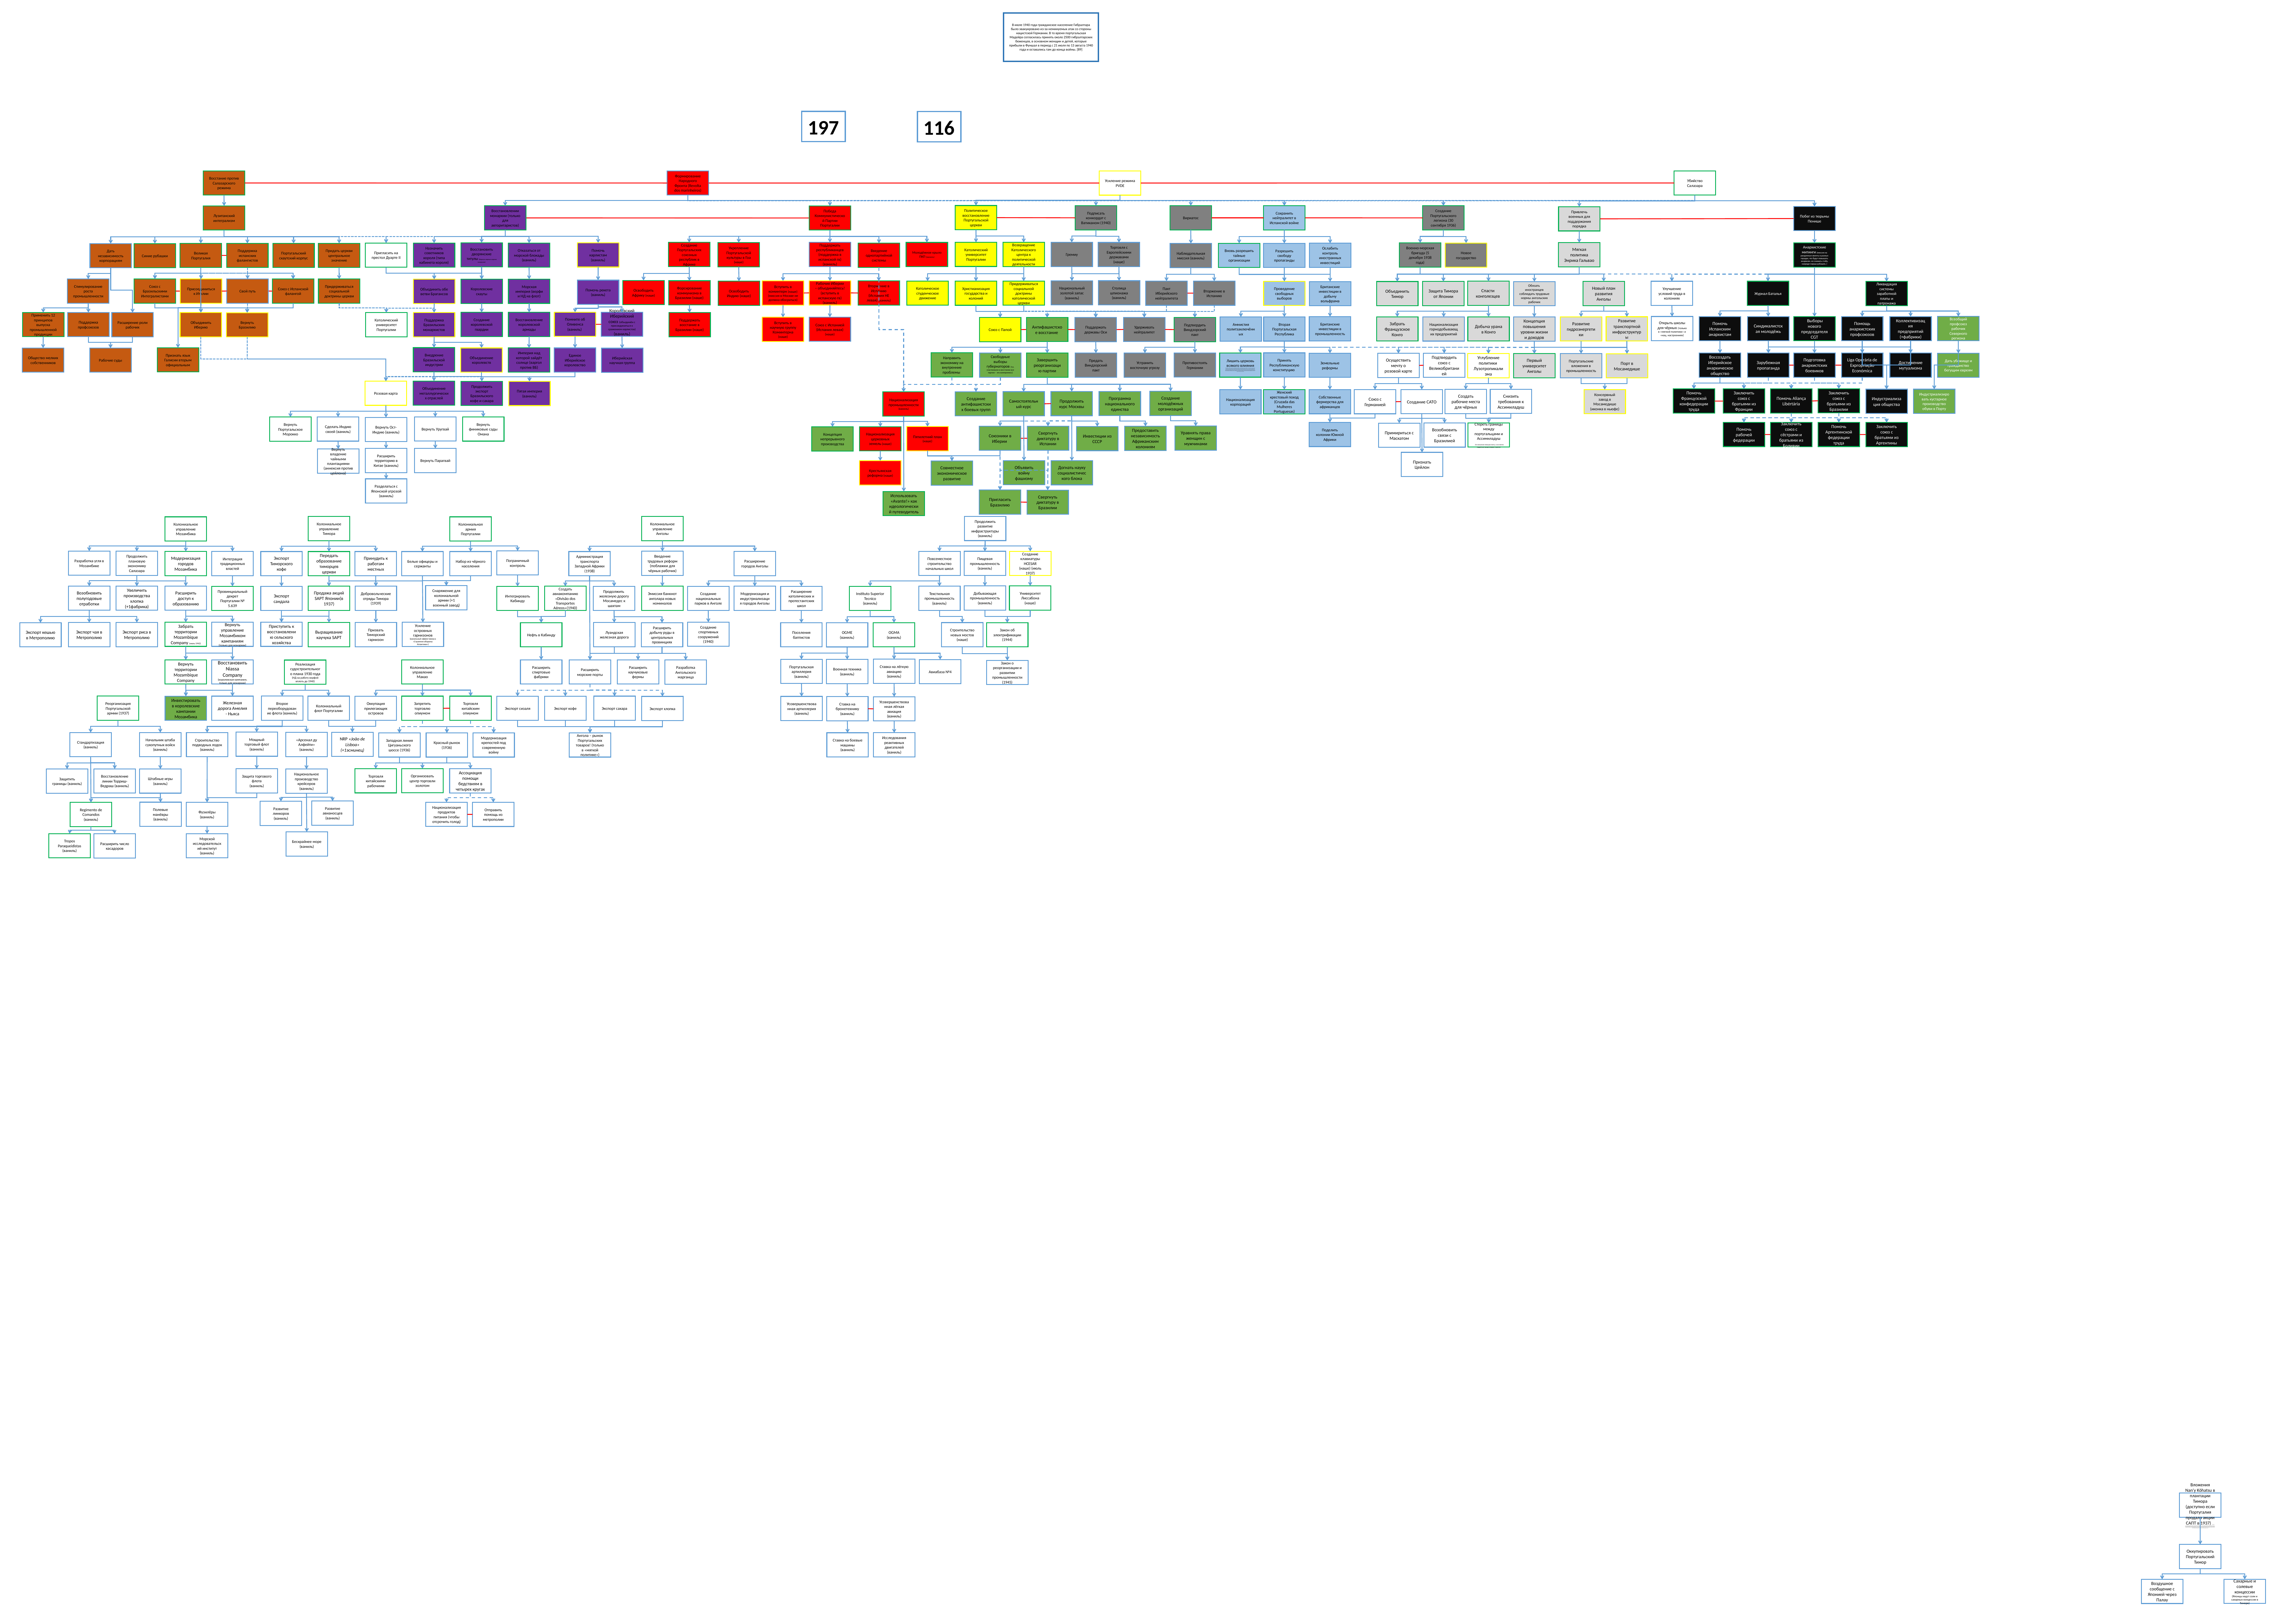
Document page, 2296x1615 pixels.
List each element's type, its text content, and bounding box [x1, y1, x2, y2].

text_box Красный рынок (1936) [426, 732, 429, 757]
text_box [172, 250, 184, 296]
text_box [1406, 407, 1415, 430]
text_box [1018, 324, 1030, 371]
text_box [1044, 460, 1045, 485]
text_box Развитие линкоров (ваниль) [260, 801, 302, 826]
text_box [848, 212, 861, 249]
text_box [265, 285, 275, 331]
text_box Дать убежище и гражданство бегущим евреям [1937, 353, 1979, 378]
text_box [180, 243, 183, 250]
text_box Консервный завод в Мосамедише (иконка в ньюфе) [1584, 389, 1626, 414]
text_box Христианизация государства и колоний [955, 281, 981, 306]
text_box Защита Тимора от Японии [1449, 281, 1460, 306]
text_box Создание САТО [1401, 389, 1443, 414]
text_box Интеграция традиционных властей [212, 551, 254, 576]
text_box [428, 225, 440, 321]
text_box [910, 409, 921, 433]
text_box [382, 751, 394, 775]
text_box Мощный торговый флот (ваниль) [236, 732, 238, 757]
text_box Привлечь военных для поддержания порядка [1558, 206, 1564, 231]
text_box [77, 819, 84, 841]
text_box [227, 773, 237, 823]
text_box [523, 605, 536, 629]
text_box Предоставить независимость Африканским колониям [1124, 426, 1167, 451]
text_box Королевские скауты [461, 279, 503, 304]
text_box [1564, 75, 1575, 326]
text_box Экспорт Тиморского кофе [260, 551, 303, 576]
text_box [1610, 300, 1621, 323]
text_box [1172, 262, 1185, 287]
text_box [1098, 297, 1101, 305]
text_box Колониальный флот Португалии [308, 696, 350, 721]
text_box Порт в Мосамедише [1606, 353, 1648, 378]
text_box OGMA (ваниль) [873, 622, 915, 647]
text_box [1381, 372, 1393, 395]
text_box Новый план развития Анголы [1583, 281, 1618, 306]
text_box Возобновить связи с Бразилией [1424, 423, 1466, 447]
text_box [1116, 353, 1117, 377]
text_box Помочь Французской конфедерации труда [1673, 389, 1715, 413]
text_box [195, 227, 207, 296]
text_box Подтвердить Виндзорский пакт [1185, 317, 1216, 342]
text_box Синдикалистская молодёжь [1750, 316, 1772, 341]
text_box Крестьянская реформа (наше) [859, 461, 901, 485]
text_box Красный рынок (1936) [464, 732, 468, 757]
text_box Торговля с Европейскими державами (наше) [1137, 242, 1140, 267]
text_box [1127, 408, 1138, 434]
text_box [1124, 228, 1137, 395]
text_box Мягкая политика Энрика Гальвао [1575, 242, 1600, 267]
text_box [993, 212, 1006, 250]
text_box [619, 641, 633, 665]
text_box Текстильная промышленность (ваниль) [918, 586, 960, 611]
text_box Добыча урана в Конго [1496, 316, 1504, 341]
text_box Углубление политики Лузотропикализма [1472, 353, 1483, 372]
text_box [1030, 409, 1041, 433]
text_box Союз с Германией [1393, 389, 1396, 414]
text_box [271, 266, 316, 452]
text_box Объединить обе ветви Брагансов [440, 296, 455, 304]
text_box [160, 180, 174, 294]
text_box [545, 190, 558, 283]
text_box Свергнуть диктатуру в Испании [1027, 426, 1069, 451]
text_box Создание антифашистских боевых групп [955, 391, 981, 416]
text_box Пятая империя (ваниль) [508, 381, 550, 406]
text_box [1587, 372, 1599, 396]
text_box Концепция повышения уровни жизни и доходов [1519, 317, 1555, 341]
text_box Западная линия Цигуаньского шоссе (1936) [378, 732, 420, 757]
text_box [1004, 446, 1044, 494]
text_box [202, 630, 216, 677]
text_box Христианизация государства и колоний [991, 281, 997, 300]
text_box Продажа акций SAPT Японии(в 1937) [308, 586, 350, 611]
text_box Коллективизация предприятий (+фабрики) [1928, 316, 1932, 341]
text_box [477, 786, 487, 809]
text_box Военная техника (ваниль) [826, 659, 868, 684]
text_box Ставка на бронетехнику (ваниль) [826, 696, 868, 721]
text_box Направить экономику на внутренние проблемы [931, 353, 973, 377]
text_box Создать рабочие места для чёрных [1445, 389, 1460, 414]
text_box Синдикалистская молодёжь [1784, 316, 1789, 341]
text_box Португальский скаутский корпус [312, 243, 315, 266]
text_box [1748, 323, 1760, 444]
text_box Вернуть владение чайными плантациями (аннексия против цейлона) [317, 449, 359, 473]
text_box Союз с Испанией (Испания левая) (наше) [809, 317, 830, 342]
text_box Концепция непрерывного производства [812, 427, 854, 451]
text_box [1893, 299, 1904, 323]
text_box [1549, 252, 1564, 297]
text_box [358, 284, 368, 332]
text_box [94, 331, 105, 354]
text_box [572, 678, 584, 703]
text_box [1834, 418, 1844, 465]
text_box Исследования реактивных двигателей (ваниль) [873, 732, 915, 757]
text_box Развитие гидроэнергетики [1587, 316, 1602, 341]
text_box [547, 690, 560, 763]
text_box Расширить каучуковые фермы [632, 660, 659, 684]
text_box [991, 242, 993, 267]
text_box Помочь рекета (ваниль) [577, 280, 619, 305]
text_box Вириатос [1170, 206, 1197, 230]
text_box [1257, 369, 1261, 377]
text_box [753, 129, 764, 272]
text_box Ангола – рынок Португальских товаров! (только в «мягкой политике») [569, 732, 611, 757]
text_box Земельные реформы [1309, 353, 1335, 378]
text_box Придерживаться социальной доктрины католической церкви [1003, 281, 1045, 306]
text_box Обязать иностранцев соблюдать трудовые нормы ангольских рабочих [1541, 281, 1556, 306]
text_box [1178, 408, 1188, 433]
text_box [1076, 348, 1091, 421]
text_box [957, 523, 968, 569]
text_box Объединить Тимор [1376, 281, 1380, 306]
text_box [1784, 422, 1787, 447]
text_box Экспорт кофе [560, 696, 586, 721]
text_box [238, 689, 251, 764]
text_box Рабочие суды [89, 348, 131, 373]
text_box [1832, 323, 1845, 371]
text_box Лузитанский интегрализм [203, 206, 245, 230]
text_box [173, 285, 183, 296]
text_box Администрация транспорта Западной Африки (1938) [569, 551, 611, 576]
text_box Модернизация крепостей под современную войну [473, 732, 515, 757]
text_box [1437, 265, 1449, 357]
text_box Расширение городов Анголы [734, 551, 776, 576]
text_box Национализация горнодобывающих предприятий [1449, 316, 1460, 341]
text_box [1029, 300, 1042, 323]
text_box Пограничный контроль [497, 550, 539, 575]
text_box Поддержать восстание в Бразилии (наше) [669, 312, 711, 337]
text_box Начальник штаба сухопутных войск (ваниль) [139, 732, 181, 757]
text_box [108, 557, 119, 593]
text_box Забрать Французское Конго [1376, 316, 1380, 341]
text_box Завершить реорганизацию партии [1026, 353, 1068, 377]
text_box Дать независимость корпорациям [90, 243, 132, 268]
text_box Укрепление Португальской культуры в Гоа (наше) [718, 242, 753, 267]
text_box Союз с Бразильскими Интегралистами [134, 279, 172, 303]
text_box Создание Португальских союзных республик в Африке [668, 242, 710, 267]
text_box Проведение свободных выборов [1287, 281, 1305, 306]
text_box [1922, 353, 1971, 377]
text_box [726, 558, 737, 604]
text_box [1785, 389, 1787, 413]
text_box Модернизация городов Мозамбика [166, 551, 207, 576]
text_box Собственные фермерства для африканцев [1309, 389, 1351, 414]
text_box Пятилетний план (наше) [906, 426, 948, 451]
text_box Привлечь военных для поддержания порядка [1575, 206, 1600, 231]
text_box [288, 679, 300, 702]
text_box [981, 372, 995, 397]
text_box Развитие авианосцев (ваниль) [312, 801, 354, 825]
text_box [1173, 276, 1185, 347]
text_box Instituto Superior Tecnico (ваниль) [849, 586, 891, 611]
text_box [829, 317, 954, 342]
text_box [107, 593, 119, 640]
text_box Сахарные и солевые концессии (Японцы ищут соли и сахарные концессии в Тиморе) [2224, 1579, 2266, 1604]
text_box Внедрение Бразильской индустрии [413, 347, 429, 372]
text_box Проведение свободных выборов [1269, 281, 1276, 306]
text_box Розовая карта [365, 381, 407, 406]
text_box Создание клавиатуры HCESAR (наше) (июль 1937) [1009, 551, 1051, 576]
text_box Новое государство [1445, 243, 1481, 268]
text_box Обязать иностранцев соблюдать трудовые нормы ангольских рабочих [1519, 281, 1527, 306]
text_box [1869, 299, 1880, 323]
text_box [300, 522, 311, 570]
text_box Вернуть Уругвай [414, 417, 429, 441]
text_box Помочь Испанским анархистам [1699, 316, 1736, 341]
text_box Оккупация прилегающих островов [355, 696, 397, 721]
text_box Торговля китайским опиумом [464, 696, 492, 721]
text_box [463, 201, 476, 272]
text_box Предать Виндзорский пакт [1091, 353, 1102, 377]
text_box Поддержать республиканцев (поддержка в испанской гв) (ваниль) [809, 242, 848, 267]
text_box Догнать науку социалистического блока [1051, 460, 1093, 485]
text_box Вернуть Ост-Индию (ваниль) [365, 417, 407, 442]
text_box Заключить союз с сёстрами и братьями из Боливии [1796, 422, 1812, 447]
text_box Удерживать нейтралитет [1137, 317, 1149, 342]
text_box Союз с Германией [1354, 389, 1358, 414]
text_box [299, 593, 311, 640]
text_box Союзники в Иберии [991, 426, 1021, 451]
text_box Колониальное управление Мозамбика [165, 517, 207, 541]
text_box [347, 558, 358, 605]
text_box Колониальное управление Макао [401, 660, 443, 684]
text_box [1784, 251, 1799, 298]
text_box Эмиссия банкнот анголара новых номиналов [641, 586, 683, 611]
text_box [99, 279, 144, 301]
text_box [487, 224, 500, 248]
text_box Союз с Папой [979, 317, 981, 342]
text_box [935, 444, 945, 468]
text_box Морская империя (верфи и НД на флот) [508, 279, 550, 304]
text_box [1103, 226, 1115, 323]
text_box Помочь Аргентинской федерации труда [1818, 422, 1834, 447]
text_box Британские инвестиции в промышленность [1309, 316, 1335, 341]
text_box Закон об электрификации (1944) [986, 622, 1028, 647]
text_box Формирование Народного Фронта (Revolta dos marinheiros) [667, 171, 709, 195]
text_box Национальное производство крейсеров (ваниль) [285, 769, 327, 793]
text_box Пригласить на престол Дуарте II [365, 243, 407, 268]
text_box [667, 641, 681, 666]
text_box Экспорт хлопка [642, 696, 684, 721]
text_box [405, 715, 417, 738]
text_box Вернуть Бразилию [226, 312, 268, 337]
text_box Помочь карлистам (ваниль) [602, 242, 619, 267]
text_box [1006, 300, 1018, 323]
text_box Вторая Португальская Республика [1287, 316, 1305, 341]
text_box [1749, 141, 1761, 261]
text_box Иберийская научная группа [601, 348, 643, 373]
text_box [206, 225, 219, 248]
text_box Зарубежная пропаганда [1760, 353, 1772, 377]
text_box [1481, 183, 1496, 365]
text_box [1598, 324, 1610, 371]
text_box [405, 751, 417, 775]
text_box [982, 299, 994, 324]
text_box Расширить каучуковые фермы [617, 660, 620, 684]
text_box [1858, 394, 1868, 442]
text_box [1428, 407, 1438, 430]
text_box Заключить союз с братьями из Франции [1737, 389, 1748, 413]
text_box Синие рубашки [134, 243, 160, 268]
text_box Наблюдательная миссия (ваниль) [1170, 243, 1197, 268]
text_box Отправить помощь из метрополии [472, 802, 514, 827]
text_box Торговля с Европейскими державами (наше) [1115, 242, 1124, 267]
text_box Признать Цейлон [1401, 452, 1443, 477]
text_box Расширение роли рабочих [112, 312, 154, 337]
text_box В июле 1940 года гражданское население Гибралтара было эвакуировано из-за неминуемых атак со стороны нацистской Германии. В то время португальская Мадейра согласилась принять около 2500 гибралтарских беженцев, в основном женщин и детей, которые прибыли в Фуншал в период с 21 июля по 13 августа 1940 года и оставались там до конца войны. [89] [1003, 13, 1099, 61]
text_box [606, 296, 614, 320]
text_box Убийство Салазара [1674, 171, 1716, 195]
text_box Восстание против Салазарского режима [203, 171, 245, 195]
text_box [298, 156, 312, 183]
text_box Liga Operária de Expropriação Económica [1844, 353, 1850, 377]
text_box Империя над которой зайдёт солнце (варгол против ВБ) [508, 348, 550, 372]
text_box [1198, 301, 1211, 321]
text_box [1785, 324, 1798, 370]
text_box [1257, 252, 1269, 297]
text_box Белые офицеры и сержанты [401, 551, 443, 576]
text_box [1055, 409, 1065, 433]
text_box Продолжить экспорт Бразильского кофе и сахара [461, 381, 503, 406]
text_box Мягкая политика Энрика Гальвао [1558, 242, 1564, 252]
text_box Реорганизация Португальской армии (1937) [97, 696, 139, 720]
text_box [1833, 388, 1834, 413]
text_box OGME (ваниль) [826, 622, 868, 647]
text_box Экспорт сизаля [497, 696, 539, 721]
text_box Морской исследовательский институт (ваниль) [186, 833, 228, 858]
text_box Реализация судостроительного плана 1930 года (НД на работу верфей вплоть до 1940) [284, 660, 326, 685]
text_box Помочь рабочей федерации [1723, 422, 1765, 447]
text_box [596, 568, 607, 593]
text_box Удерживать нейтралитет [1161, 317, 1165, 342]
text_box Программа национального единства [1116, 391, 1141, 416]
text_box Колониальное управление Анголы [642, 516, 684, 541]
text_box Сохранить нейтралитет в Испанской войне [1287, 206, 1305, 230]
text_box Колониальная армия Португалии [450, 517, 492, 541]
text_box Коллективизация предприятий (+фабрики) [1890, 316, 1917, 341]
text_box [591, 183, 602, 292]
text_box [315, 784, 324, 810]
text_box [1300, 251, 1314, 297]
text_box Повсеместное строительство начальных школ [918, 551, 960, 576]
text_box Продолжить железную дорогу Мосамедес к шахтам [593, 586, 635, 611]
text_box Единое Иберийское королевство [554, 348, 596, 373]
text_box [1197, 118, 1208, 263]
text_box Применить 12 принципов выпуска промышленной продукции [22, 312, 64, 337]
text_box Поддержать державы Оси [1090, 317, 1101, 342]
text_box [332, 363, 344, 459]
text_box Создание молодёжных организаций [1150, 391, 1192, 416]
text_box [1079, 421, 1090, 434]
text_box Ставка на лёгкую авиацию (ваниль) [873, 659, 915, 684]
text_box Продолжить развитие инфраструктуры (ваниль) [964, 516, 1006, 541]
text_box Экспорт риса в Метрополию [116, 622, 158, 647]
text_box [1880, 323, 1893, 353]
text_box Восстановить дворянские титулы (Вернуть верных короне генералов) [476, 242, 503, 267]
text_box Ставка на боевые машины (ваниль) [827, 732, 869, 757]
text_box Усовершенствованная артиллерия (ваниль) [781, 696, 823, 721]
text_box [441, 522, 452, 570]
text_box Ослабить контроль иностранных инвестиций [1314, 243, 1351, 268]
text_box Бескрайнее море (ваниль) [286, 832, 328, 856]
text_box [1772, 299, 1784, 467]
text_box Штабные игры (ваниль) [139, 769, 181, 793]
text_box Защита Тимора от Японии [1422, 281, 1437, 306]
text_box Объединить Иберию [180, 319, 222, 337]
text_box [981, 0, 991, 372]
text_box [920, 360, 935, 409]
text_box Анархистские митинги (миссия на рандомные ивенты в разных горадах, что будут повышать анархизм, но снижать стабу, навроде марша рубашек, ) [1793, 243, 1835, 267]
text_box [1787, 370, 1796, 465]
text_box Торговля китайскими рабочими [355, 768, 397, 793]
text_box Использовать «Avante!» как идеологический путеводитель [883, 491, 925, 516]
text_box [96, 751, 109, 775]
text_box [453, 568, 464, 593]
text_box Свободные выборы губернаторов (т.к. участвовали в восстании все партии – это компромисс) [1005, 353, 1021, 377]
text_box Сделать Индию своей (ваниль) [317, 429, 332, 441]
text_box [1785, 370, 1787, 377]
text_box Вернуть управление Мозамбиком кампаниям (только для монархии) [215, 622, 254, 647]
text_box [1551, 324, 1564, 371]
text_box Продолжить курс Москвы [1091, 391, 1093, 416]
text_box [971, 432, 982, 480]
text_box Продолжить плановую экономику Салазара [143, 551, 156, 576]
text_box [1821, 347, 1833, 419]
text_box Ликвидация системы заработной платы и патронажа [1866, 281, 1908, 306]
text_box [1012, 605, 1025, 628]
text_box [620, 690, 632, 763]
text_box Развитие гидроэнергетики [1564, 326, 1574, 341]
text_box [547, 604, 560, 629]
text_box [632, 593, 644, 641]
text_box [1101, 251, 1103, 371]
text_box Индустриализировать кустарное производство обуви в Порту [1913, 389, 1955, 414]
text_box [1587, 300, 1598, 323]
text_box Мощный торговый флот (ваниль) [251, 732, 278, 757]
text_box Португальские вложения в промышленность [1587, 353, 1602, 378]
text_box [620, 509, 632, 583]
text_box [1760, 371, 1762, 395]
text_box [1043, 183, 1053, 272]
text_box Политическое восстановление Португальской церкви [955, 205, 981, 230]
text_box Осуществить мечту о розовой карте [1393, 353, 1419, 378]
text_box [173, 319, 183, 331]
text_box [1574, 301, 1587, 394]
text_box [203, 667, 215, 714]
text_box Стимулирование роста промышленности [67, 279, 109, 303]
text_box Освободить Индию (наше) [718, 281, 753, 306]
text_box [1850, 353, 1899, 377]
text_box Отказаться от морской блокады (ваниль) [508, 243, 545, 268]
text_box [1874, 353, 1922, 377]
text_box Всеобщий профсоюз рабочих Северного региона [1937, 316, 1979, 341]
text_box Союз с Германией [1370, 389, 1380, 414]
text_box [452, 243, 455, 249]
text_box Снизить требования к Ассимиладуш [1490, 389, 1532, 414]
text_box Продолжить курс Москвы [1051, 391, 1076, 416]
text_box Антифашистское восстание [1066, 317, 1068, 342]
text_box Расширение католических и протестантских школ [780, 586, 822, 611]
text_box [981, 397, 991, 499]
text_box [643, 641, 657, 666]
text_box Возобновить полугодовые отработки [68, 586, 108, 611]
text_box Создание антифашистских боевых групп [991, 395, 997, 416]
text_box Помощь анархистских профсоюзов [1841, 316, 1883, 341]
text_box Антифашистское восстание [1026, 317, 1053, 342]
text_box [501, 353, 510, 401]
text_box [452, 691, 464, 762]
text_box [944, 250, 959, 298]
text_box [1424, 262, 1439, 286]
text_box Уравнять права женщин с мужчинами [1175, 426, 1217, 450]
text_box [990, 605, 1003, 628]
text_box Земельные реформы [1348, 353, 1351, 378]
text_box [1301, 324, 1313, 370]
text_box Принудить к работам местных [358, 551, 397, 576]
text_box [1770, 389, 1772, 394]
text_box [659, 251, 673, 297]
text_box Программа национального единства [1099, 391, 1102, 416]
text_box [1584, 262, 1599, 286]
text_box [1150, 165, 1161, 236]
text_box Разрешить свободу пропаганды [1269, 243, 1276, 268]
text_box Объединить Тимор [1393, 281, 1418, 306]
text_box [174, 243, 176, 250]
text_box Помочь карлистам (ваниль) [577, 242, 591, 267]
text_box Подготовка анархистских боевиков [1809, 353, 1821, 377]
text_box Стандартизация (ваниль) [70, 732, 112, 757]
text_box Экспорт сахара [593, 696, 620, 721]
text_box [899, 546, 910, 616]
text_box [818, 630, 831, 676]
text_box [778, 191, 791, 282]
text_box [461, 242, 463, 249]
text_box Воссоздать Иберийское анархическое общество [1737, 353, 1741, 377]
text_box Восстановление королевской армады [508, 312, 550, 337]
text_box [429, 762, 441, 775]
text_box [1763, 394, 1772, 442]
text_box Организовать центр торговли золотом [401, 768, 443, 793]
text_box Королевский Иберийский союз (объединён с присоединиться к сражением карлистов) (ваниль) [601, 312, 643, 337]
text_box Португальская артиллерия (ваниль) [780, 659, 822, 684]
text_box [876, 605, 888, 629]
text_box Поделить колонии Южной Африки [1309, 422, 1351, 447]
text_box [595, 641, 609, 666]
text_box Вириатос [1208, 206, 1212, 230]
text_box Увеличить производства хлопка (+1фабрика) [119, 586, 158, 611]
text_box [121, 763, 130, 833]
text_box Забрать Французское Конго [1393, 316, 1418, 341]
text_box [1101, 224, 1114, 248]
text_box Союз с Папой [991, 324, 994, 342]
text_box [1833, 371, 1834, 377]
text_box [1053, 275, 1066, 348]
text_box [978, 631, 992, 676]
text_box Оккупировать Португальский Тимор [2179, 1544, 2221, 1569]
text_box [1006, 409, 1017, 433]
text_box Усиление режима PVDE [1099, 171, 1141, 195]
text_box Свой путь [253, 279, 265, 303]
text_box Политическое восстановление Португальской церкви [991, 205, 997, 230]
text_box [1028, 373, 1043, 396]
text_box Заключить союз с братьями из Франции [1760, 389, 1765, 413]
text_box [440, 666, 453, 714]
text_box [73, 751, 85, 775]
text_box Расширить доступ к образованию [165, 586, 207, 611]
text_box Расширить добычу руды в центральных провинциях [641, 622, 683, 647]
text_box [311, 678, 323, 702]
text_box Вернуть Уругвай [441, 417, 456, 441]
text_box Побег из тюрьмы Пенише [1793, 206, 1835, 231]
text_box Расширить территорию в Китае (ваниль) [365, 448, 407, 473]
text_box Вернуть территории Mozambique Company [165, 660, 203, 684]
text_box Расширить спиртовые фабрики [560, 660, 562, 684]
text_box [1052, 372, 1067, 397]
text_box 197 [801, 111, 845, 142]
text_box «Арсенал ду Алфейти» (ваниль) [286, 732, 328, 757]
text_box Восстановление линии Торриш-Ведраш (ваниль) [94, 769, 121, 793]
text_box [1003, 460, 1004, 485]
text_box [132, 498, 143, 594]
text_box Улучшение условий труда в колониях [1651, 281, 1693, 306]
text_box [596, 678, 608, 702]
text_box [1843, 238, 1858, 310]
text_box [1797, 324, 1809, 442]
text_box Заключить союз с братьями из Бразилии [1844, 388, 1860, 413]
text_box Восстановление линии Торриш-Ведраш (ваниль) [130, 769, 136, 793]
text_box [703, 500, 714, 592]
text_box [911, 630, 924, 676]
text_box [1483, 302, 1495, 392]
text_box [429, 362, 441, 460]
text_box Противостоять Германии [1174, 353, 1216, 377]
text_box Вступить в коминтерн (наше) (миссия в Москве не должна обосраться) [766, 281, 804, 305]
text_box Введение трудовых реформ (поблажки для чёрных рабочих) [642, 551, 684, 576]
text_box Союз с Папой [1005, 317, 1021, 342]
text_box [1102, 323, 1116, 446]
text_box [620, 665, 632, 690]
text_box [547, 654, 560, 690]
text_box Выборы нового председателя CGT [1793, 316, 1835, 341]
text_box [994, 300, 1005, 395]
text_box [572, 569, 583, 593]
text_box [1257, 325, 1269, 369]
text_box Инвестировать в королевские кампании Мозамбика [165, 696, 207, 721]
text_box Португальский скаутский корпус [288, 243, 298, 266]
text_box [358, 714, 370, 738]
text_box Вернуть Парагвай [414, 448, 456, 473]
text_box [219, 319, 229, 331]
text_box Придерживаться социальной доктрины церкви [318, 279, 360, 303]
text_box Назначить советников короля (типа кабинета короля) [413, 243, 428, 268]
text_box Католическое студенческое движение [907, 281, 949, 306]
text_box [1494, 372, 1506, 395]
text_box Поселения баптистов [780, 622, 822, 647]
text_box Объединение металлургических отраслей [441, 381, 455, 406]
text_box Вновь разрешить тайные организации [1218, 243, 1245, 268]
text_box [347, 523, 358, 570]
text_box Экспорт кешью в Метрополию [19, 622, 61, 647]
text_box Заключить союз с братьями из Франции [1723, 389, 1725, 413]
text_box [1725, 346, 1737, 420]
text_box Спасти конголезцев [1472, 281, 1481, 306]
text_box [1245, 0, 1257, 764]
text_box Второе переоборудование флота (ваниль) [261, 696, 303, 720]
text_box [1784, 348, 1785, 418]
text_box Строительство подводных лодок (ваниль) [186, 732, 228, 757]
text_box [275, 183, 288, 266]
text_box Присоединиться к Италии [184, 279, 195, 296]
text_box Поддержка испанских фалангистов [226, 243, 241, 268]
text_box Национализация церковных земель (наше) [874, 426, 901, 451]
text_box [99, 818, 107, 842]
text_box Создать авиакомпанию «Divisão dos Transportes Aéreos»(1940) [544, 586, 586, 611]
text_box Поддержка профсоюзов [67, 312, 109, 337]
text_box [452, 249, 464, 297]
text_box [289, 784, 298, 810]
text_box Спасти конголезцев [1496, 281, 1504, 306]
text_box Поддержка Бразильских монархистов [413, 312, 455, 337]
text_box Экспорт кофе [544, 696, 547, 721]
text_box Модернизация и индустриализация городов Анголы [734, 586, 776, 611]
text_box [241, 227, 253, 320]
text_box Красный рынок (1936) [441, 732, 452, 757]
text_box Расширить число касадоров [94, 834, 136, 858]
text_box Закон о реорганизации и развитии промышленности (1945) [986, 660, 1028, 685]
text_box Нефть в Кабинду [520, 622, 562, 647]
text_box Провинциальный декрет Португалии № 5.639 [212, 586, 253, 611]
text_box Осуществить мечту о розовой карте [1377, 353, 1380, 378]
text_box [61, 285, 71, 330]
text_box Подписать конкордат с Ватиканом (1940) [1075, 206, 1117, 230]
text_box Продолжить плановую экономику Салазара [116, 551, 132, 576]
text_box Добровольческие отряды Тимора (1939) [355, 586, 397, 611]
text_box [547, 354, 557, 400]
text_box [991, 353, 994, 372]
text_box Примириться с Маскатом [1393, 423, 1420, 448]
text_box Помочь Аргентинской федерации труда [1844, 422, 1860, 447]
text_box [1276, 39, 1287, 362]
text_box Освободить Африку (наше) [622, 280, 664, 305]
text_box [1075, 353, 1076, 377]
text_box Восстановить Niassa Company (королевская кампания, только для монархии) [215, 660, 254, 684]
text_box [264, 250, 276, 296]
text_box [1358, 267, 1370, 427]
text_box Помочь Aliança Libértária [1809, 389, 1812, 413]
text_box Забрать территории Mozambique Company (июль 1942) [165, 622, 203, 647]
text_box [229, 225, 242, 248]
text_box Экспорт сандала [260, 586, 303, 611]
text_box Воздушное сообщение с Японией через Палау [2141, 1579, 2183, 1604]
text_box Пакт Иберийского нейтралитета [1146, 281, 1149, 306]
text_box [453, 751, 465, 775]
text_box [992, 250, 1007, 298]
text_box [406, 284, 415, 332]
text_box 116 [917, 111, 961, 142]
text_box Признать язык Галисии вторым официальным [157, 347, 199, 372]
text_box Национализация корпораций [1257, 389, 1261, 414]
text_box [1618, 228, 1633, 321]
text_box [356, 387, 368, 435]
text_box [1088, 250, 1103, 297]
text_box Разработка Ангольского марганца [665, 660, 707, 684]
text_box Журнал Баталья [1750, 281, 1789, 306]
text_box Разделаться с Японской угрозой (ваниль) [365, 479, 407, 503]
text_box Великая Португалия [207, 243, 222, 268]
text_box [1448, 225, 1462, 248]
text_box Вторжение в Испанию (Испания НЕ левая) (ваниль) [858, 281, 900, 305]
text_box Развитие транспортной инфраструктуры [1606, 316, 1648, 341]
text_box Передать образование тиморцев церкви [308, 551, 347, 576]
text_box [334, 714, 347, 738]
text_box Столица шпионажа (ваниль) [1137, 280, 1140, 305]
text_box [263, 713, 276, 739]
text_box Объединение металлургических отраслей [413, 381, 429, 406]
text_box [847, 249, 862, 298]
text_box Вложения Nan'y Kōhatsu в плантации Тимора (доступно если Португалия продала акции САПТ в 1937) (японская полугосударственная девелоперская компания Nan'yō Kōhatsu при тайном спонсорстве Императорского флота Японии вложила значительные средства в совместное предприятие с SAPT, ведущей плантационной компанией португальского Тимора. Совместное предприятие эффективно контролировало импорт и экспорт на остров к середине 1930-х годов, и расширение интересов Японии сильно обеспокоило британские, голландские и австралийские власти) [2179, 1493, 2221, 1517]
text_box Свергнуть диктатуру в Бразилии [1027, 490, 1069, 515]
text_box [591, 109, 602, 183]
text_box Regimento de Comandos (ваниль) [70, 802, 112, 827]
text_box Интегрировать Кабинду [497, 586, 539, 611]
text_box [582, 297, 591, 320]
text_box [294, 289, 339, 429]
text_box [2217, 1552, 2228, 1596]
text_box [1103, 188, 1113, 213]
text_box Tropos Paraqueidistas (ваниль) [48, 833, 90, 858]
text_box Победа Коммунистической Партии Португалии [809, 206, 851, 230]
text_box Приступить к восстановлению сельского хозяйства [260, 622, 303, 647]
text_box Рабочие Иберии – объединяйтесь!(вступить в испанскую гв) (ваниль) [809, 280, 851, 305]
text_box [203, 593, 215, 630]
text_box Создание королевской гвардии [461, 312, 503, 337]
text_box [1810, 394, 1820, 442]
text_box Британские инвестиции в добычу вольфрама [1309, 281, 1351, 306]
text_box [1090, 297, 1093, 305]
text_box Железная дорога Амелия - Ньяса [251, 696, 254, 721]
text_box Добыча урана в Конго [1472, 316, 1481, 341]
text_box Разработка угля в Мозамбике [68, 551, 110, 576]
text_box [1043, 128, 1053, 183]
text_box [886, 410, 897, 433]
text_box Возвращение Католического центра к политической деятельности [1006, 242, 1043, 267]
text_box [1472, 407, 1482, 430]
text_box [1505, 342, 1518, 370]
text_box Поддержать державы Оси [1075, 317, 1078, 342]
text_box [183, 202, 196, 272]
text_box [1185, 297, 1187, 326]
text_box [1348, 395, 1357, 441]
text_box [116, 331, 127, 354]
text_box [429, 329, 438, 425]
text_box Пакт Иберийского нейтралитета [1185, 281, 1188, 306]
text_box Запретить торговлю опиумом [401, 696, 429, 721]
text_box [1257, 289, 1269, 325]
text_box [1301, 213, 1314, 251]
text_box Полевые манёвры (ваниль) [139, 802, 181, 827]
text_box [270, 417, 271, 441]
text_box Принять Республиканскую конституцию ( [1263, 353, 1305, 377]
text_box Снаряжение для колониальной армии (+1 военный завод) [425, 585, 467, 610]
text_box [1834, 370, 1844, 418]
text_box Общество мелких собственников [22, 348, 64, 373]
text_box Введение однопартийной системы [861, 243, 872, 268]
text_box Вторая Португальская Республика [1269, 316, 1276, 341]
text_box Железная дорога Амелия - Ньяса [212, 696, 238, 721]
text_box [405, 386, 417, 436]
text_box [429, 691, 441, 762]
text_box Открыть школы для чёрных (только в «мягкой политике» и «нац. настроениях) [1651, 316, 1693, 341]
text_box Сделать Индию своей (ваниль) [344, 417, 359, 441]
text_box Военно-морская бригада (5 декабря 1938 года) [1399, 243, 1441, 267]
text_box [1077, 224, 1090, 248]
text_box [288, 714, 301, 739]
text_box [1164, 322, 1176, 373]
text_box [394, 558, 405, 604]
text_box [218, 250, 230, 297]
text_box Объединение королевств [463, 348, 503, 373]
text_box Примириться с Маскатом [1378, 423, 1380, 448]
text_box Национализация промышленности (ваниль) [883, 392, 925, 416]
text_box Набор из чёрного населения [450, 551, 492, 576]
text_box Свой путь [230, 279, 241, 303]
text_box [298, 183, 312, 318]
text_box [156, 556, 167, 605]
text_box Восстановлении монархии (только для авторитаристов) [484, 206, 526, 230]
text_box Португальские вложения в промышленность [1560, 353, 1574, 378]
text_box Женский крестовый поход (Cruzada das Mulheres Portuguesas) [1263, 389, 1305, 414]
text_box Создание национальных парков в Анголе [687, 586, 729, 611]
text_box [1078, 251, 1090, 348]
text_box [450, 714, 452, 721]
text_box Гремиу [1053, 242, 1093, 267]
text_box Совместное экономическое развитие [931, 461, 973, 485]
text_box Усовершенствованная лёгкая авиация (ваниль) [873, 696, 915, 721]
text_box Воссоздать Иберийское анархическое общество [1699, 353, 1725, 377]
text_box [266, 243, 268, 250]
text_box Католический университет Португалии [365, 312, 407, 337]
text_box Придать церкви центральное значение [318, 243, 360, 268]
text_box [852, 605, 865, 628]
text_box Ассоциация помощи бедствиям в четырех кругах [449, 769, 491, 793]
text_box Усиление островных гарнизонов (ванильный эффект фокуса «Стратегия обороны Атлантики») [402, 622, 444, 647]
text_box Амнистия политзаключённых [1220, 317, 1245, 341]
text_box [454, 785, 463, 810]
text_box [439, 177, 452, 183]
text_box Вступить в научную группу Коминтерна (наше) [762, 317, 804, 342]
text_box Национализация церковных земель (наше) [859, 426, 863, 451]
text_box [439, 183, 452, 296]
text_box Вторжение в Испанию [1193, 281, 1235, 306]
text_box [956, 372, 971, 397]
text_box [133, 705, 145, 748]
text_box Введение однопартийной системы [885, 243, 900, 268]
text_box Создать рабочие места для чёрных [1472, 392, 1487, 414]
text_box Добывающая промышленность (ваниль) [964, 586, 1006, 610]
text_box Углубление политики Лузотропикализма [1495, 353, 1509, 378]
text_box Индустриализация общества [1866, 389, 1908, 414]
text_box Создание спортивных сооружений (1940) [687, 622, 729, 647]
text_box Строительство новых мостов (наше) [941, 622, 983, 647]
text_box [1380, 245, 1393, 450]
text_box Призвать Тиморский гарнизон [355, 622, 397, 647]
text_box Поддержать державы Оси [1115, 317, 1117, 342]
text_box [1736, 203, 1750, 345]
text_box Британские инвестиции в промышленность [1348, 316, 1351, 341]
text_box Пригласить Бразилию [979, 490, 1021, 514]
text_box Национализация горнодобывающих предприятий [1423, 316, 1437, 341]
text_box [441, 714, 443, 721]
text_box Разрешить свободу пропаганды [1287, 243, 1301, 268]
text_box Столица шпионажа (ваниль) [1115, 280, 1124, 305]
text_box Национализация корпораций [1219, 389, 1245, 414]
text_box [94, 262, 105, 285]
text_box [571, 714, 584, 739]
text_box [863, 386, 874, 457]
text_box Расширить спиртовые фабрики [520, 660, 547, 684]
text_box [1472, 372, 1483, 395]
text_box Университет Лиссабона (наше) [1009, 586, 1051, 610]
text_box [1257, 214, 1269, 252]
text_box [252, 202, 266, 272]
text_box Экспорт сахара [632, 696, 636, 721]
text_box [393, 667, 405, 714]
text_box Пищевая промышленность (ваниль) [964, 551, 1006, 576]
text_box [476, 715, 488, 738]
text_box Католический университет Португалии [955, 242, 981, 267]
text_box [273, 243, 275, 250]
text_box Пакт Иберийского нейтралитета [1161, 281, 1173, 306]
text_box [1196, 263, 1210, 286]
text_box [1495, 407, 1505, 429]
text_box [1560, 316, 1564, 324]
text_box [149, 296, 230, 319]
text_box Наблюдательная миссия (ваниль) [1208, 243, 1212, 268]
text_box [1335, 290, 1348, 404]
text_box Первый университет Анголы [1513, 353, 1556, 378]
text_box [1460, 279, 1472, 415]
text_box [1504, 206, 1519, 342]
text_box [1149, 252, 1161, 371]
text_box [1845, 371, 1856, 395]
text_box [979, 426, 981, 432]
text_box Самостоятельный курс [1003, 391, 1045, 416]
text_box Национальный золотой запас (ваниль) [1066, 280, 1078, 305]
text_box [872, 188, 885, 285]
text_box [98, 713, 111, 740]
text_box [58, 592, 71, 641]
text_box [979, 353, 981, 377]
text_box Внедрение Бразильской индустрии [438, 347, 453, 372]
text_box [1401, 263, 1416, 286]
text_box Расширить морские порты [569, 660, 611, 684]
text_box Авиабаза №4 [919, 659, 961, 684]
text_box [275, 179, 288, 183]
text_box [945, 605, 957, 628]
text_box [156, 521, 166, 556]
text_box Защита торгового флота (ваниль) [236, 769, 278, 793]
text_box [1002, 523, 1013, 569]
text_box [429, 569, 440, 593]
text_box Национализация продуктов питания (чтобы отсрочить голод) [426, 802, 468, 827]
text_box Заключить союз с братьями из Бразилии [1818, 388, 1821, 413]
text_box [1917, 275, 1928, 347]
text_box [1425, 225, 1438, 248]
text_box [404, 249, 416, 297]
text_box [1527, 228, 1541, 320]
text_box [453, 353, 463, 401]
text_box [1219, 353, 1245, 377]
text_box Присоединиться к Италии [207, 279, 218, 296]
text_box Стереть границы между португальцами и Ассимиладуш (те получали меньше плату, и не могли подняться выше клерка 1 ранга) [1468, 423, 1510, 447]
text_box Сохранить нейтралитет в Испанской войне [1263, 206, 1276, 230]
text_box Инвестиции из СССР [1076, 426, 1118, 451]
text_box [1610, 373, 1622, 395]
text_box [773, 558, 784, 604]
text_box Вернуть финиковые сады Омана [462, 417, 504, 441]
text_box Выращивание каучука SAPT [308, 622, 350, 647]
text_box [753, 166, 766, 307]
text_box Заключить союз с братьями из Аргентины [1866, 422, 1908, 447]
text_box Фузилёры (ваниль) [186, 802, 228, 827]
text_box Удерживать нейтралитет [1123, 317, 1124, 342]
text_box Форсирование коммунизма в Бразилии (наше) [668, 280, 710, 305]
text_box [596, 714, 609, 739]
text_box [1631, 143, 1643, 259]
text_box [799, 250, 814, 297]
text_box Защитить границы (ваниль) [46, 769, 88, 793]
text_box Объединить обе ветви Брагансов [415, 279, 428, 304]
text_box Экспорт чая в Метрополию [68, 622, 110, 647]
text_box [2176, 1555, 2187, 1593]
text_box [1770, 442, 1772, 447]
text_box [1404, 372, 1416, 395]
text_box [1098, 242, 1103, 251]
text_box Помните об Оливенса (ваниль) [554, 312, 596, 337]
text_box NRP «João de Lisboa» (+1эсминец) [331, 732, 373, 757]
text_box Луандская железная дорога [593, 622, 635, 647]
text_box Создание Португальского легиона (30 сентября 1936) [1422, 206, 1465, 230]
text_box Национальный золотой запас (ваниль) [1051, 280, 1053, 305]
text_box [452, 318, 464, 366]
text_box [511, 224, 524, 249]
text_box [204, 523, 215, 570]
text_box Устранить восточную угрозу [1137, 353, 1166, 377]
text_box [489, 522, 499, 570]
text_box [1701, 370, 1713, 396]
text_box Подтвердить союз с Великобританией [1423, 353, 1460, 378]
text_box Молодёжное крыло ПКП (ваниль) [906, 242, 948, 267]
text_box Колониальное управление Тимора [308, 516, 350, 541]
